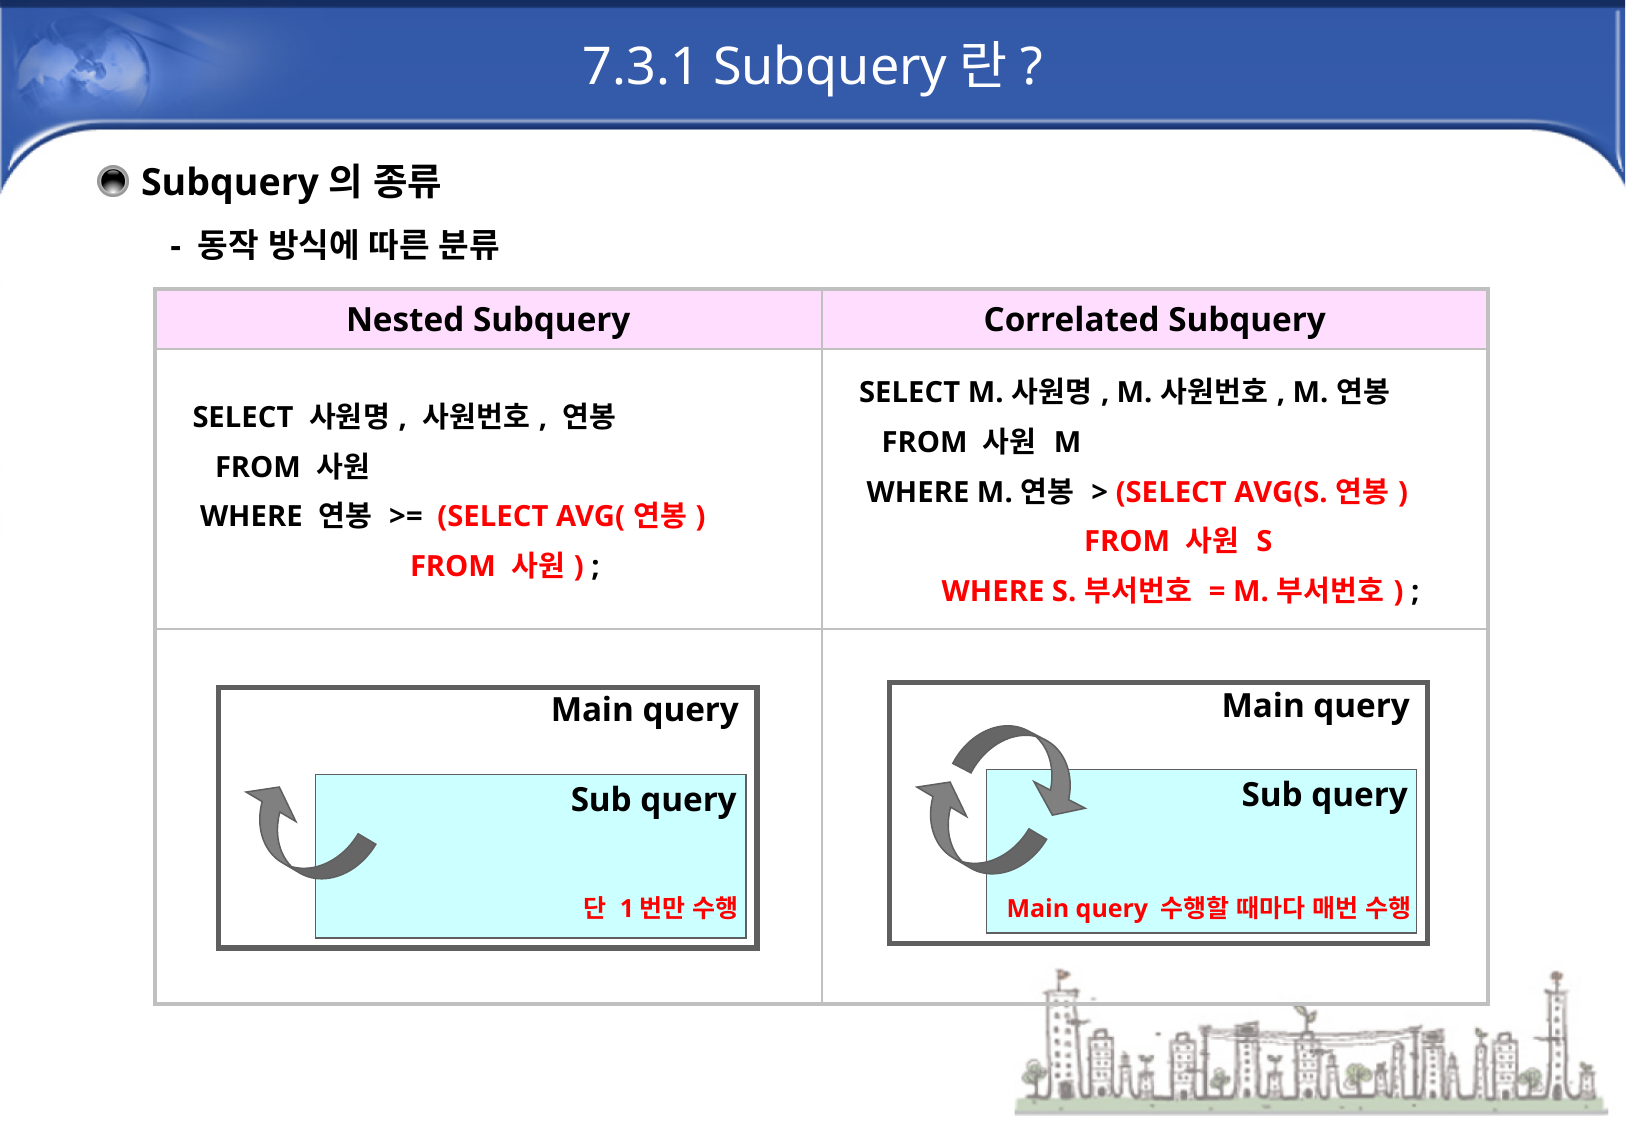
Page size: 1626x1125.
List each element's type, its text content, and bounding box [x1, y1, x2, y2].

table_cell SELECT 사원명, 사원번호, 연봉 FROM 사원 WHERE 연봉 >= (SELECT AVG(연봉) FROM 사원) ; [157, 350, 821, 628]
title 7.3.1 Subquery란? [0, 10, 1625, 118]
picture [0, 0, 1626, 1125]
table_header Correlated Subquery [823, 291, 1486, 348]
text_box Subquery의 종류 - 동작 방식에 따른 분류 [82, 137, 1555, 391]
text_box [889, 682, 1428, 944]
table_cell [823, 630, 1486, 1002]
table_cell SELECT M.사원명, M.사원번호, M.연봉 FROM 사원 M WHERE M.연봉 > (SELECT AVG(S.연봉) FROM 사원 S WHERE S.부서번호 = M.부서번호) ; [823, 350, 1486, 628]
table_cell [157, 630, 821, 1002]
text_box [218, 687, 758, 949]
table_header Nested Subquery [157, 291, 821, 348]
